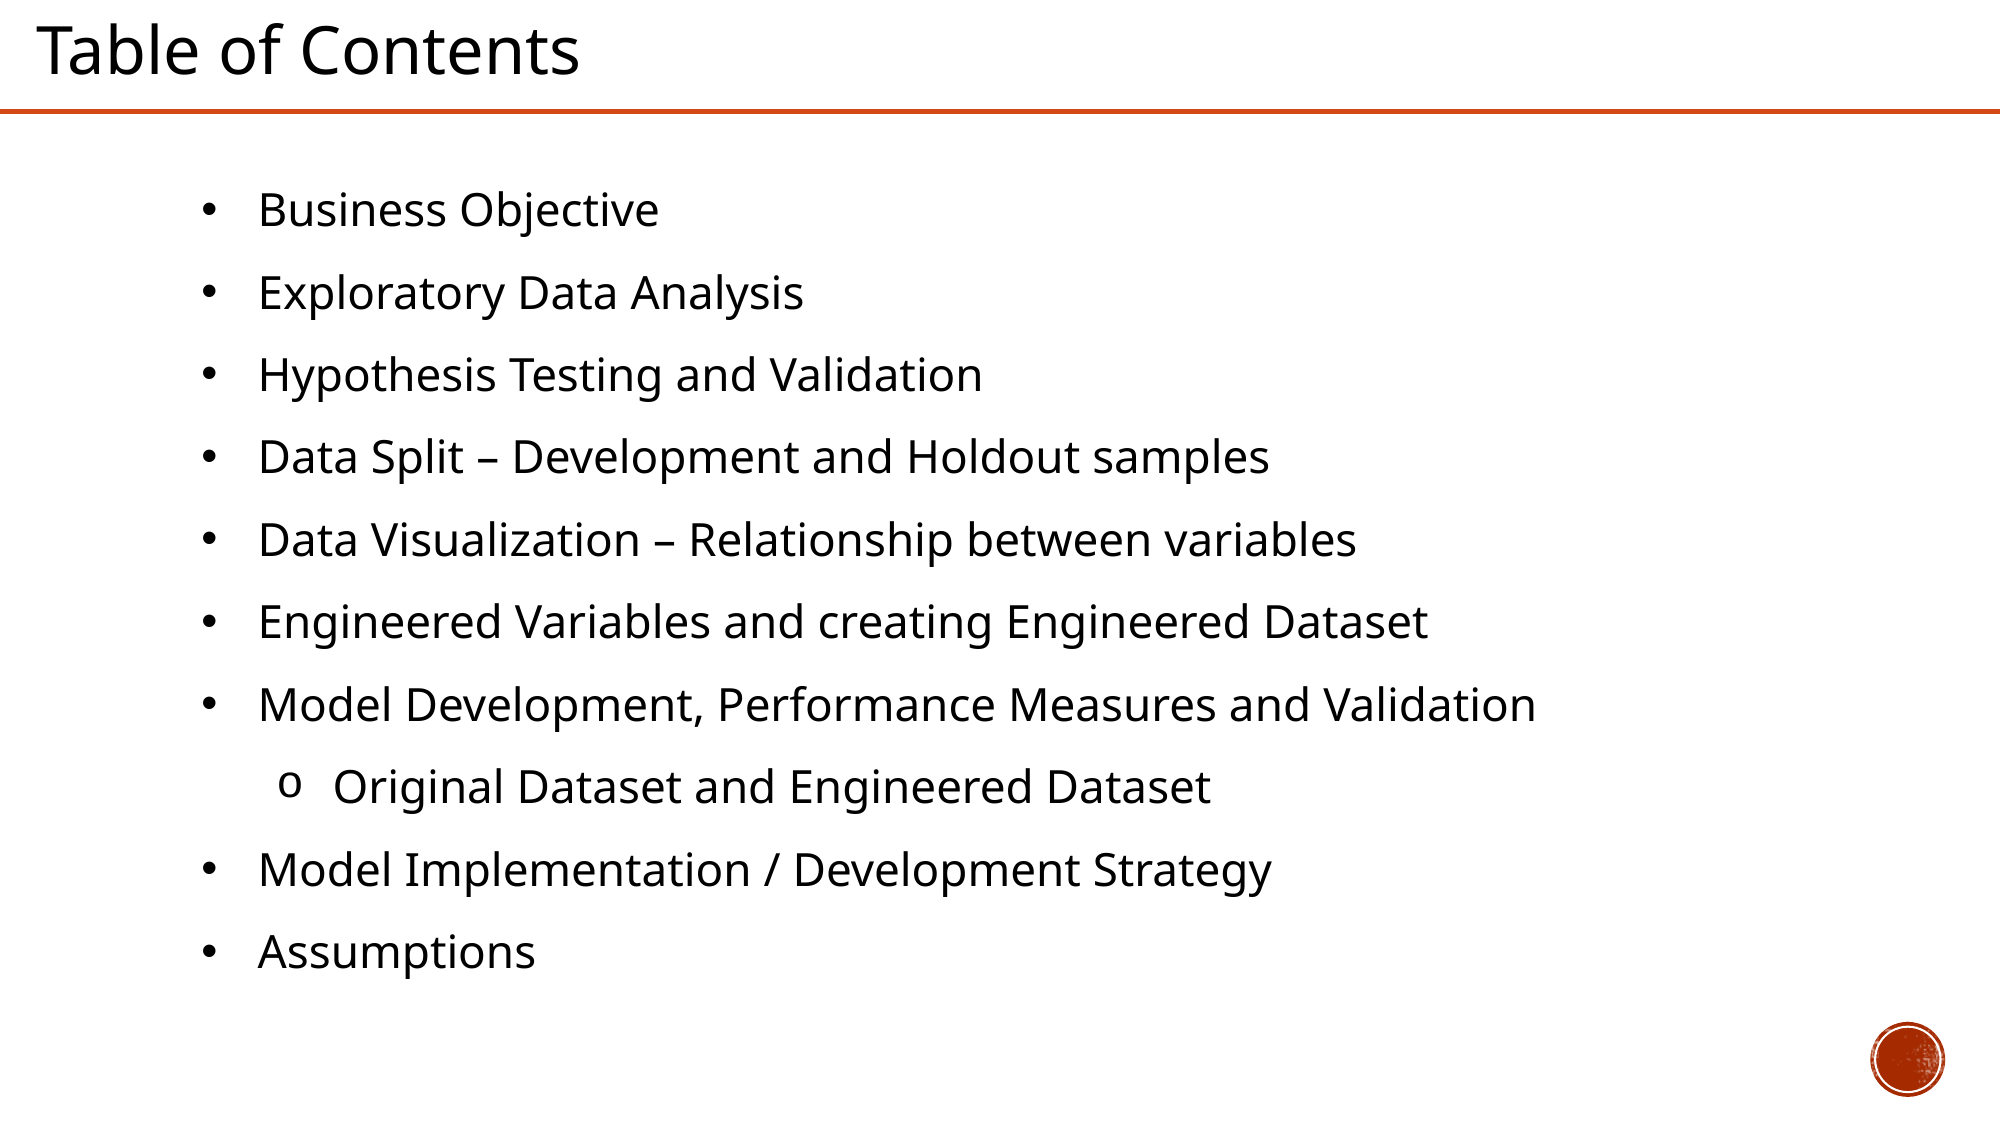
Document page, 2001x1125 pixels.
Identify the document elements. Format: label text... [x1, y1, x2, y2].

text_box Table of Contents [21, 0, 1876, 96]
text_box Business Objective Exploratory Data Analysis Hypothesis Testing and Validation Data Split – Development and Holdout samples Data Visualization – Relationship between variables Engineered Variables and creating Engineered Dataset Model Development, Performance Measures and Validation Original Dataset and Engineered Dataset Model Implementation / Development Strategy Assumptions [186, 145, 1818, 986]
